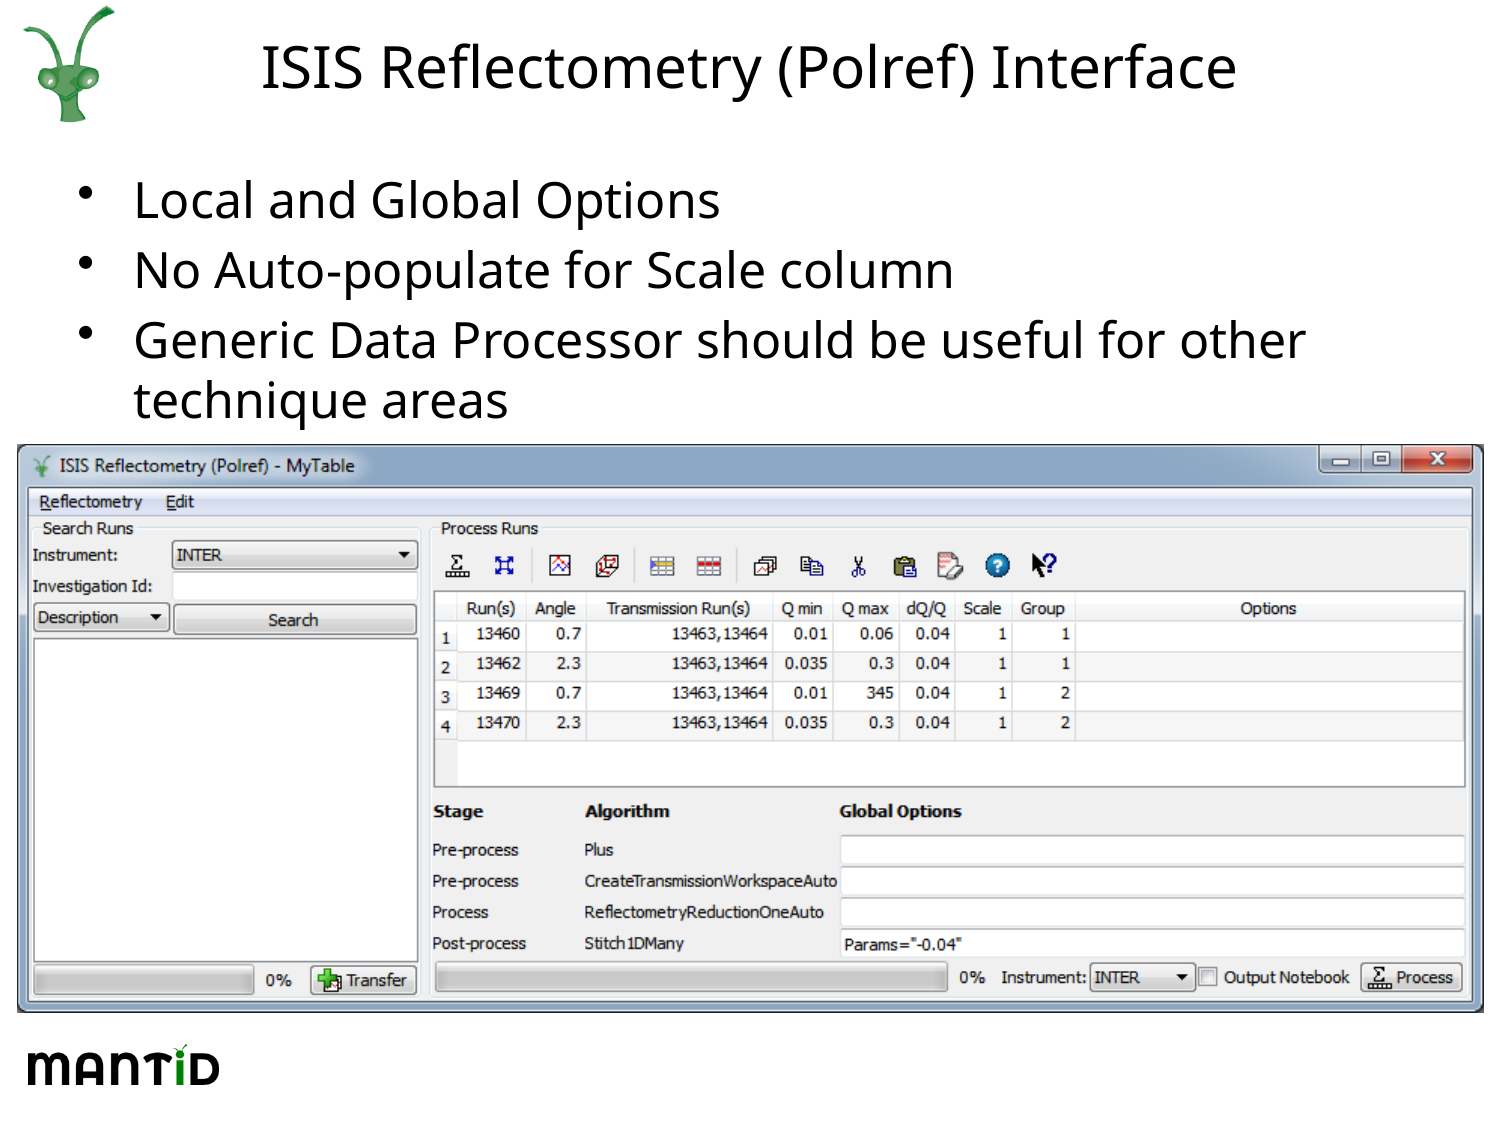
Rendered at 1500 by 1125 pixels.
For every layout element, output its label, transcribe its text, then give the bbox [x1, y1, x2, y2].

picture [28, 1044, 219, 1085]
picture [0, 0, 75, 127]
title ISIS Reflectometry (Polref) Interface [75, 0, 1425, 160]
picture [17, 444, 1484, 1013]
list Local and Global Options No Auto-populate for Scale column Generic Data Processor should be useful for other technique areas [62, 160, 1413, 442]
